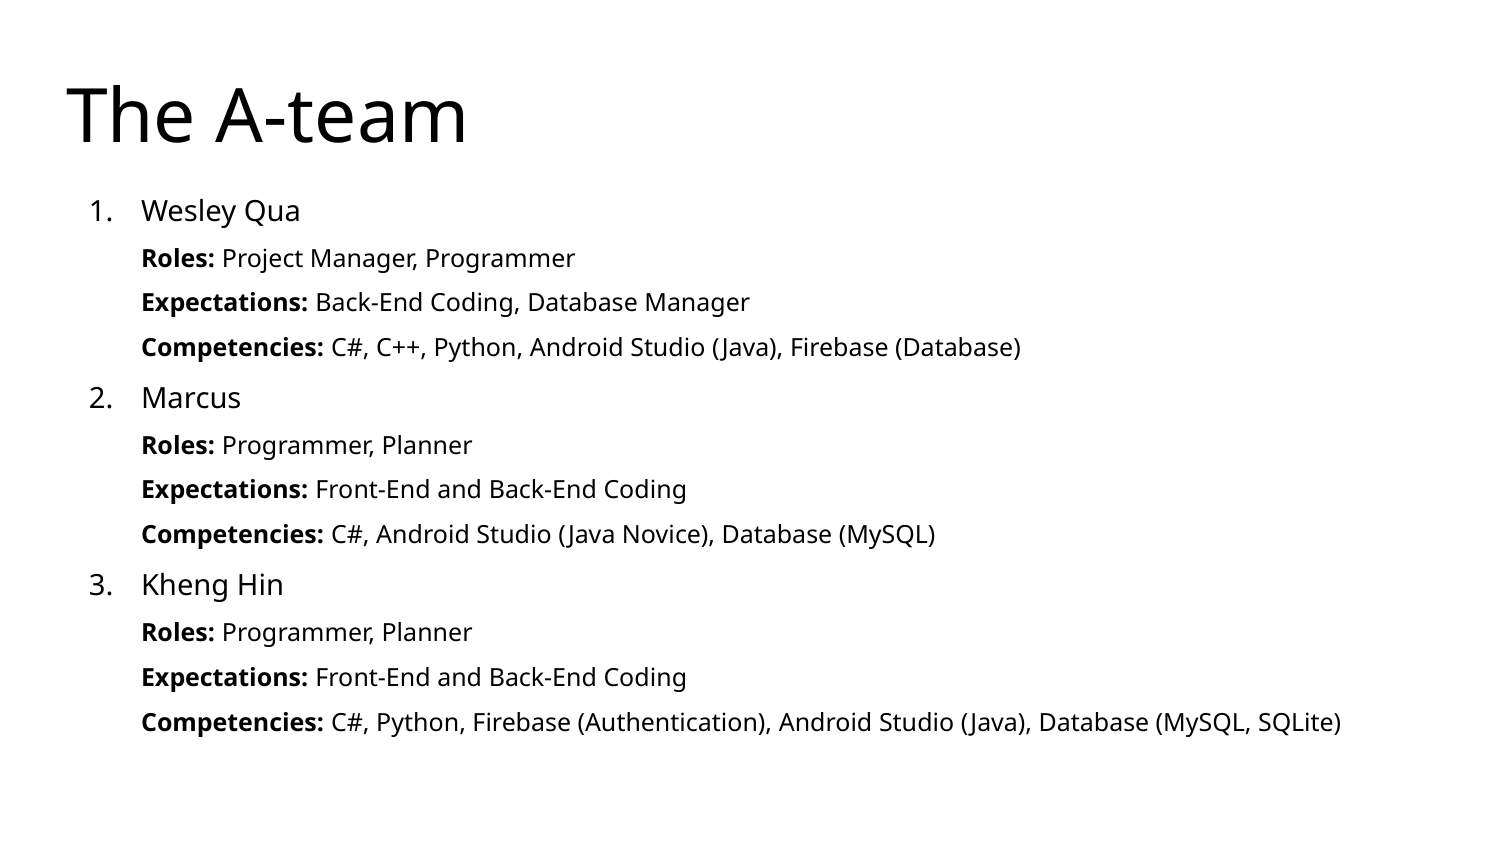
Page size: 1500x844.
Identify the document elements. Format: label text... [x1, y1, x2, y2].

title The A-team [51, 52, 1449, 147]
text_box Wesley Qua Roles: Project Manager, Programmer Expectations: Back-End Coding, Database Manager Competencies: C#, C++, Python, Android Studio (Java), Firebase (Database) Marcus Roles: Programmer, Planner Expectations: Front-End and Back-End Coding Competencies: C#, Android Studio (Java Novice), Database (MySQL) Kheng Hin Roles: Programmer, Planner Expectations: Front-End and Back-End Coding Competencies: C#, Python, Firebase (Authentication), Android Studio (Java), Database (MySQL, SQLite) [51, 159, 1449, 813]
